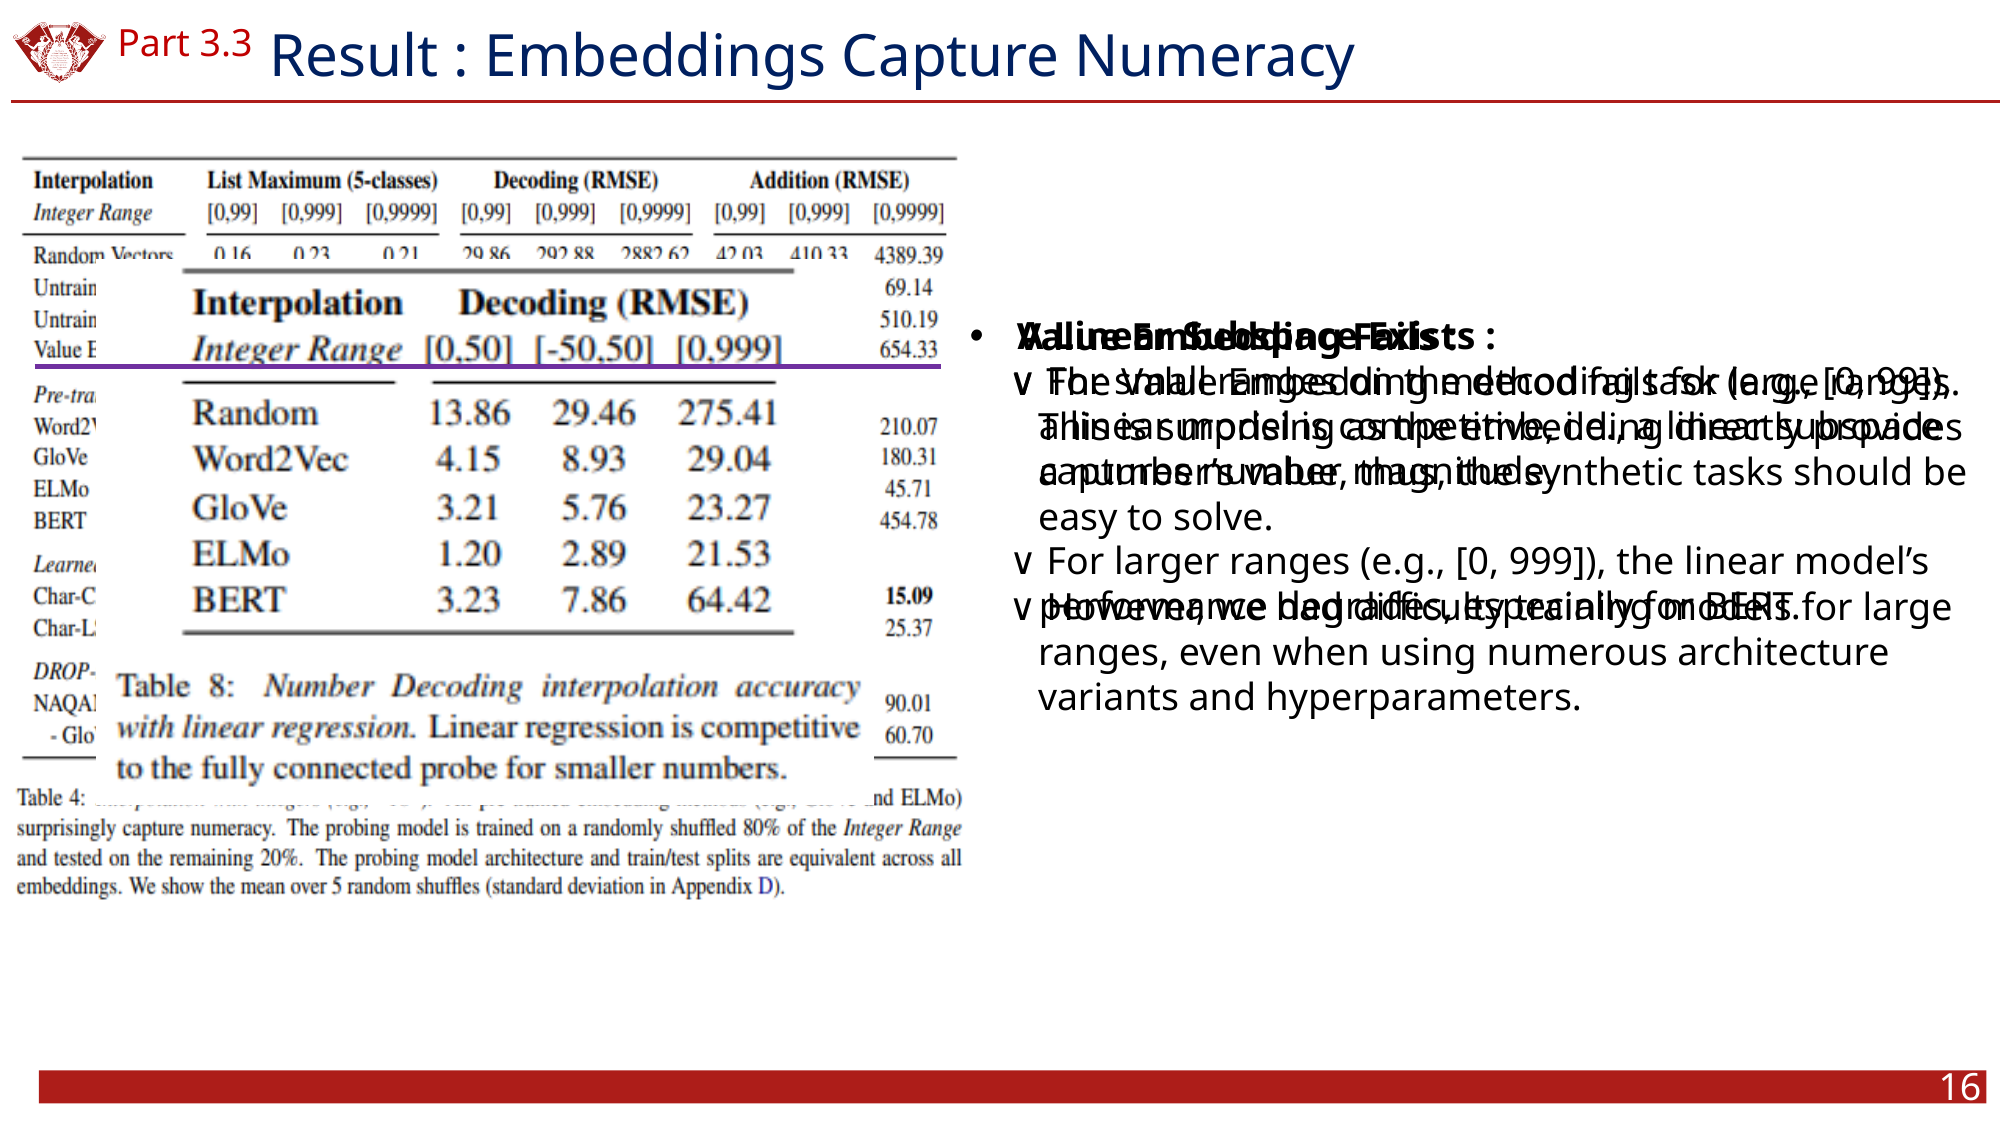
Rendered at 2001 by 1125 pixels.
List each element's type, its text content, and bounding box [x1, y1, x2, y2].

picture [13, 151, 970, 913]
text_box Part 3.3 [102, 11, 319, 72]
text_box Result : Embeddings Capture Numeracy [254, 10, 2000, 96]
text_box [38, 1069, 1923, 1104]
text_box 16 [1923, 1055, 2000, 1116]
picture [13, 22, 106, 83]
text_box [34, 305, 1999, 730]
